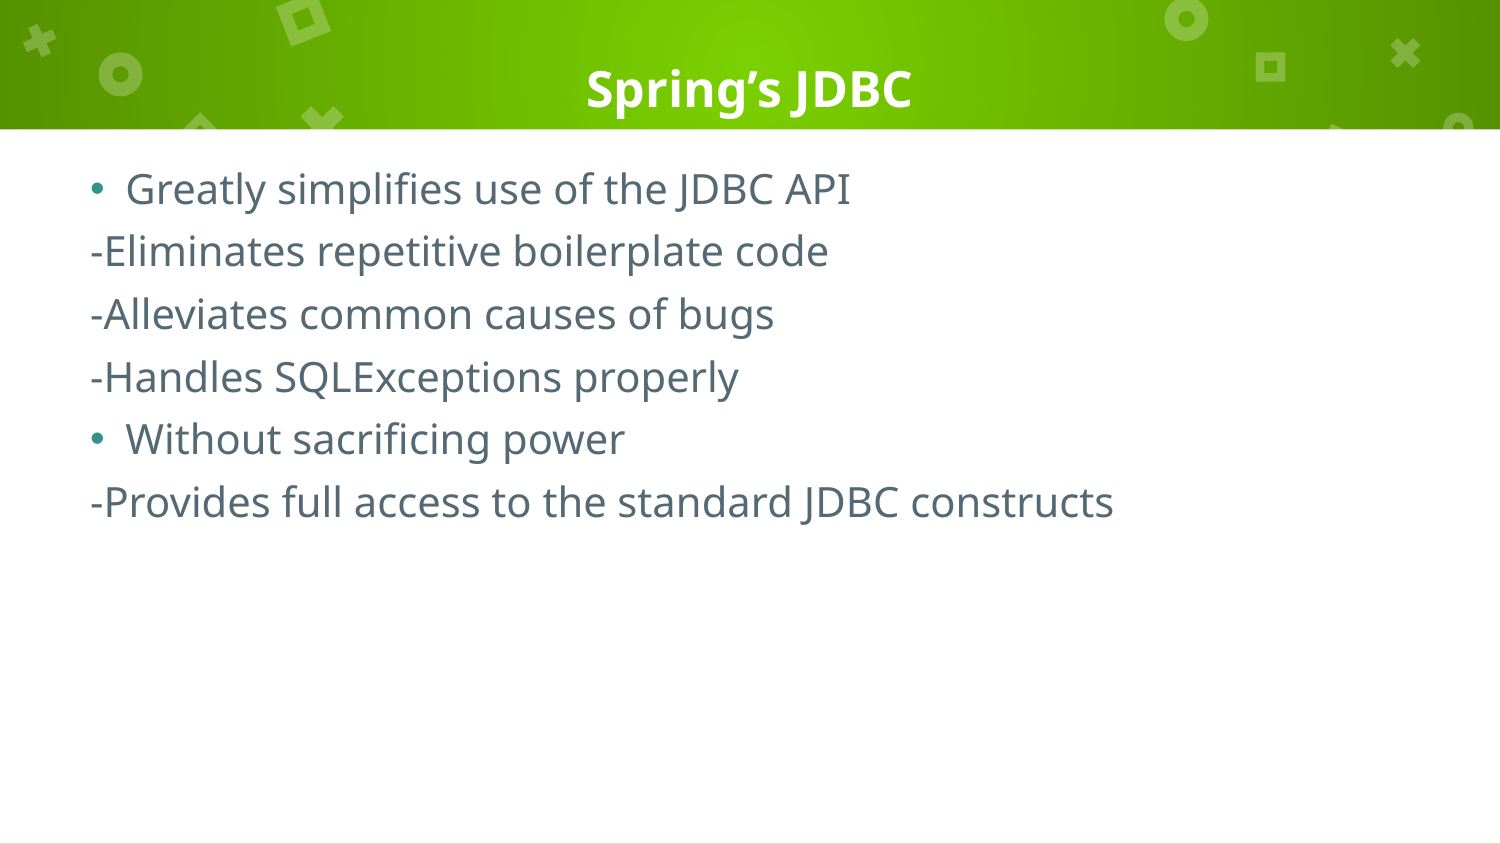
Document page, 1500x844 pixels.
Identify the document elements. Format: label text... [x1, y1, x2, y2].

text_box Greatly simplifies use of the JDBC API -Eliminates repetitive boilerplate code -Alleviates common causes of bugs -Handles SQLExceptions properly Without sacrificing power -Provides full access to the standard JDBC constructs [74, 147, 1425, 541]
title Spring’s JDBC [142, 0, 1358, 147]
